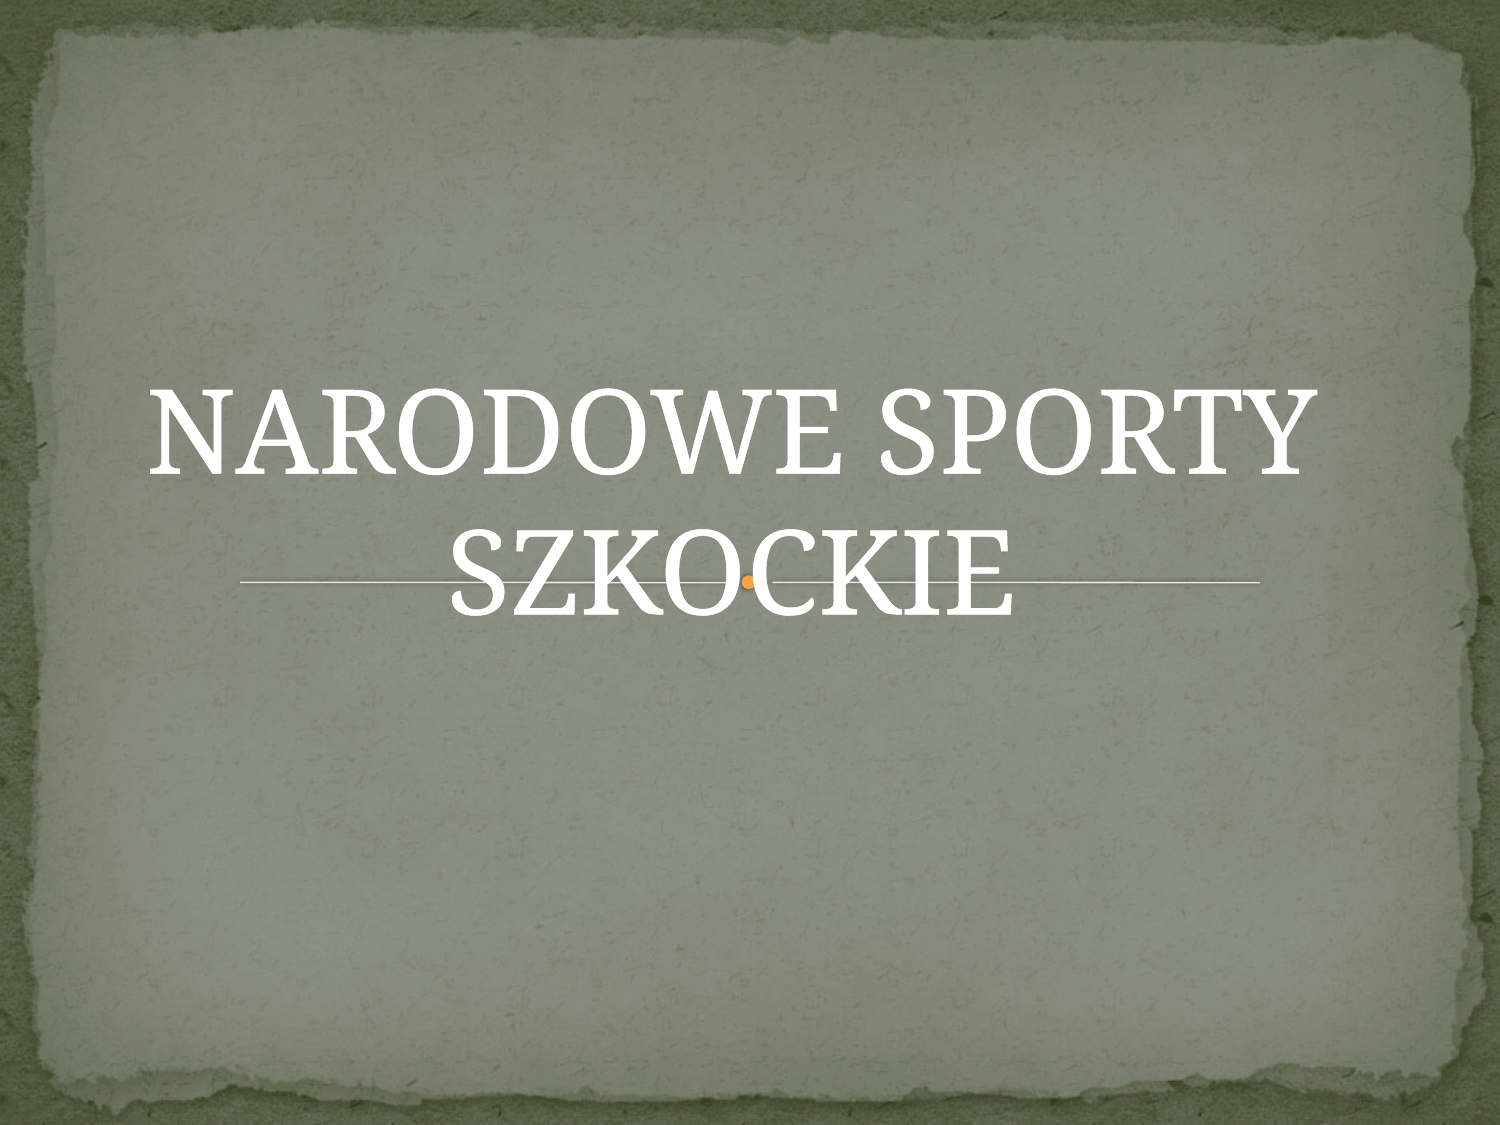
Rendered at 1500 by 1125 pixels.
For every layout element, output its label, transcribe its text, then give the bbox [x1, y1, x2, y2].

title NARODOWE SPORTY SZKOCKIE [87, 42, 1376, 646]
